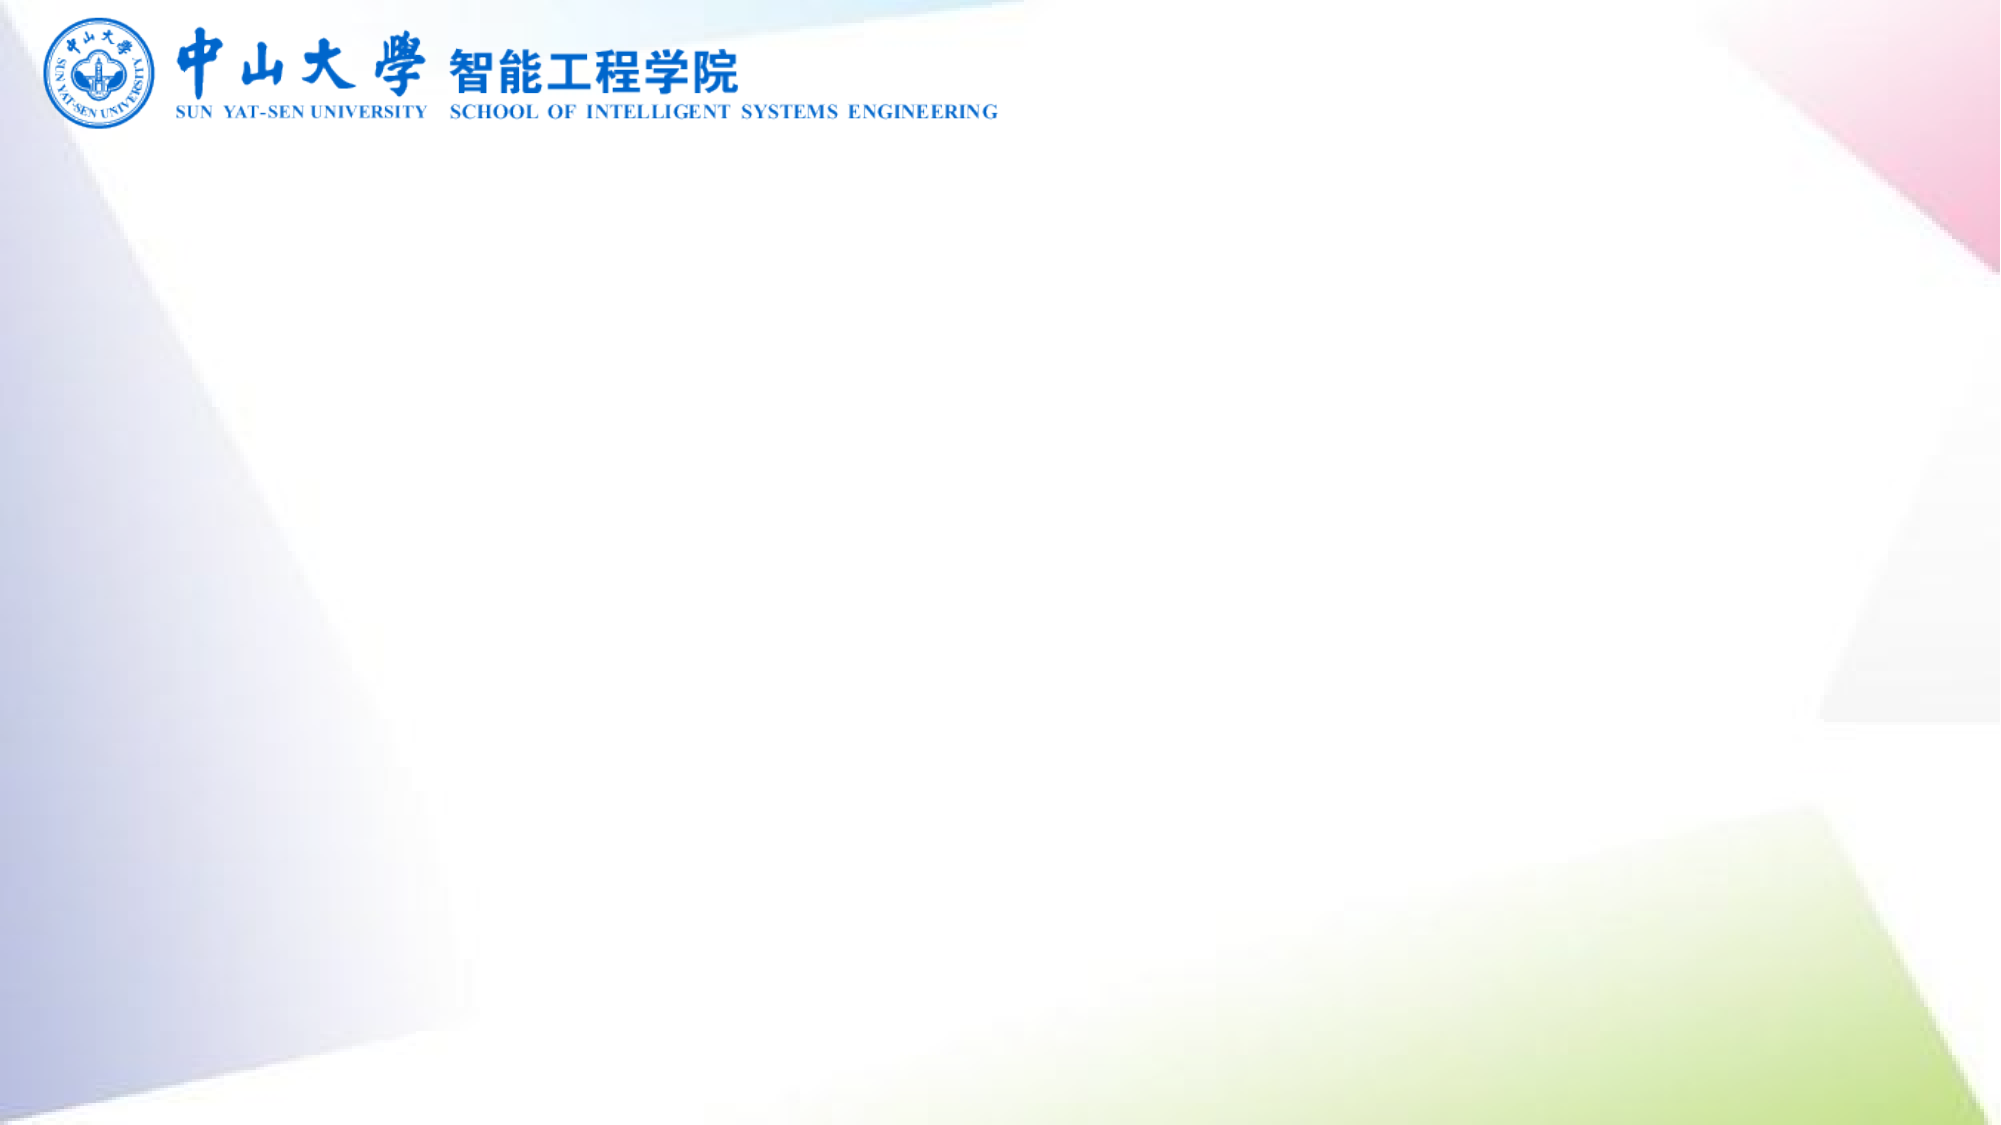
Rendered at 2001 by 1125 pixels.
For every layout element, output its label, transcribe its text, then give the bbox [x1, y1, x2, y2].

table_header 问题B6 [0, 0, 2000, 1125]
picture [39, 0, 1000, 150]
